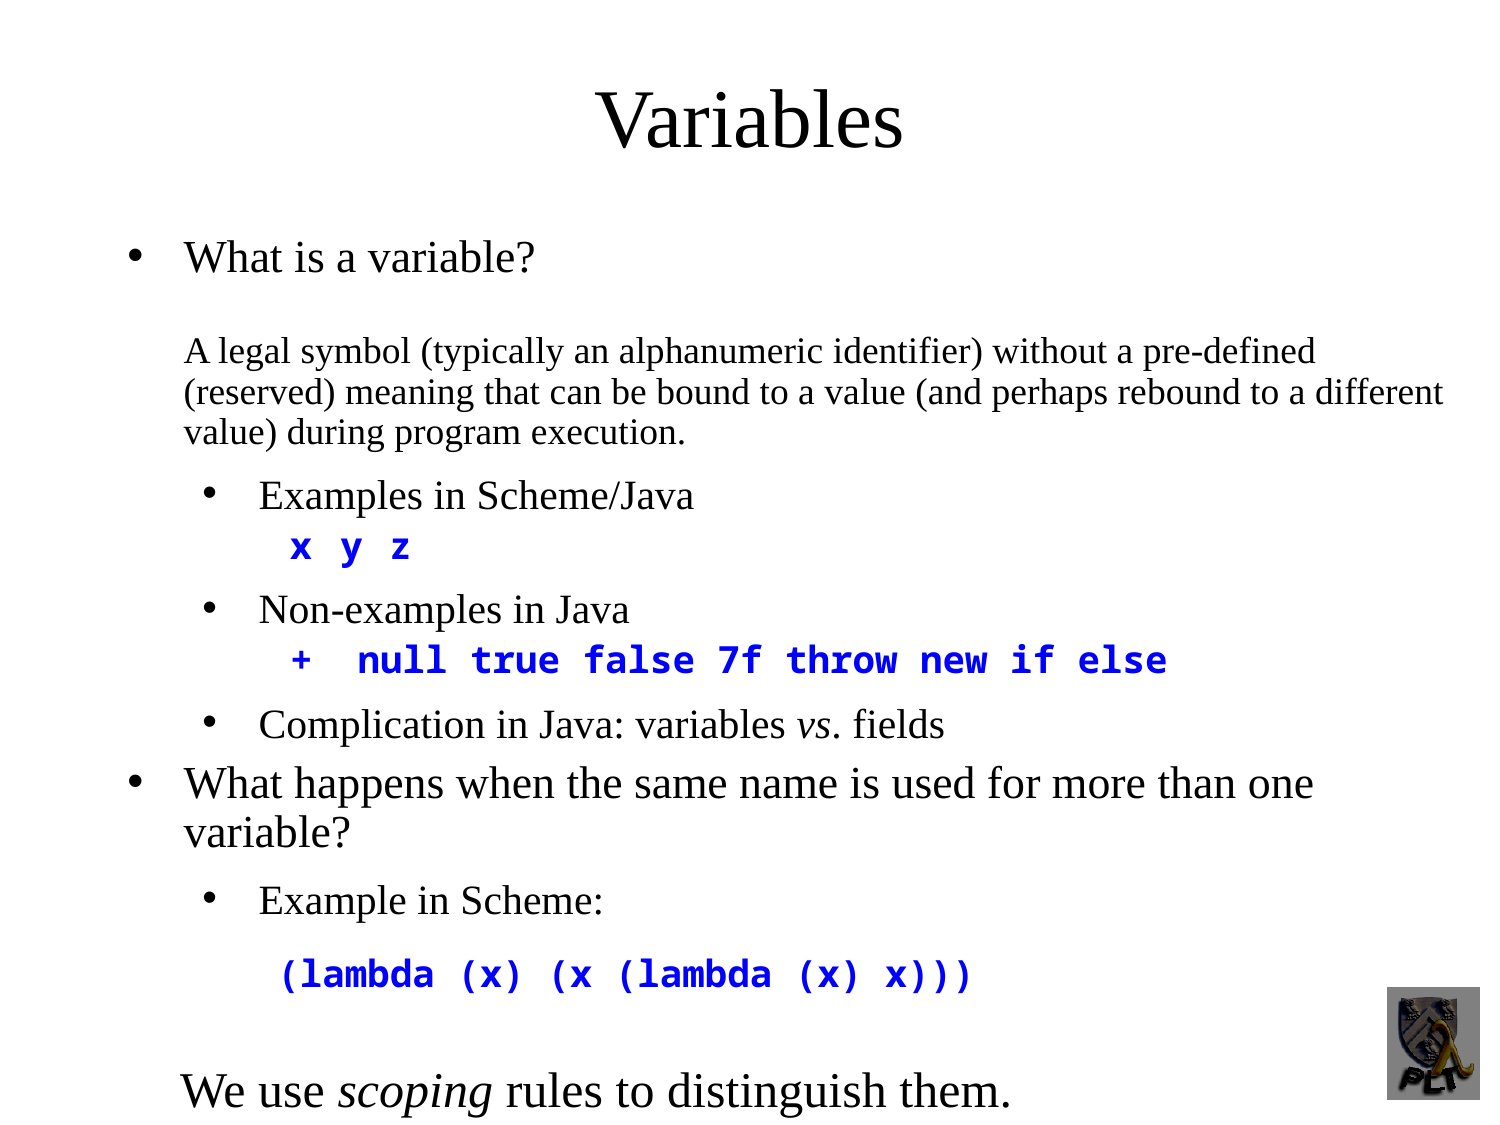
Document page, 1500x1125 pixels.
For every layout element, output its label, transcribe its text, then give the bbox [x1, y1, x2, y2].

title Variables [112, 37, 1388, 224]
text_box What is a variable? A legal symbol (typically an alphanumeric identifier) without a pre-defined (reserved) meaning that can be bound to a value (and perhaps rebound to a different value) during program execution. Examples in Scheme/Java x y z Non-examples in Java + null true false 7f throw new if else Complication in Java: variables vs. fields What happens when the same name is used for more than one variable? Example in Scheme: (lambda (x) (x (lambda (x) x))) We use scoping rules to distinguish them. [112, 224, 1463, 1125]
